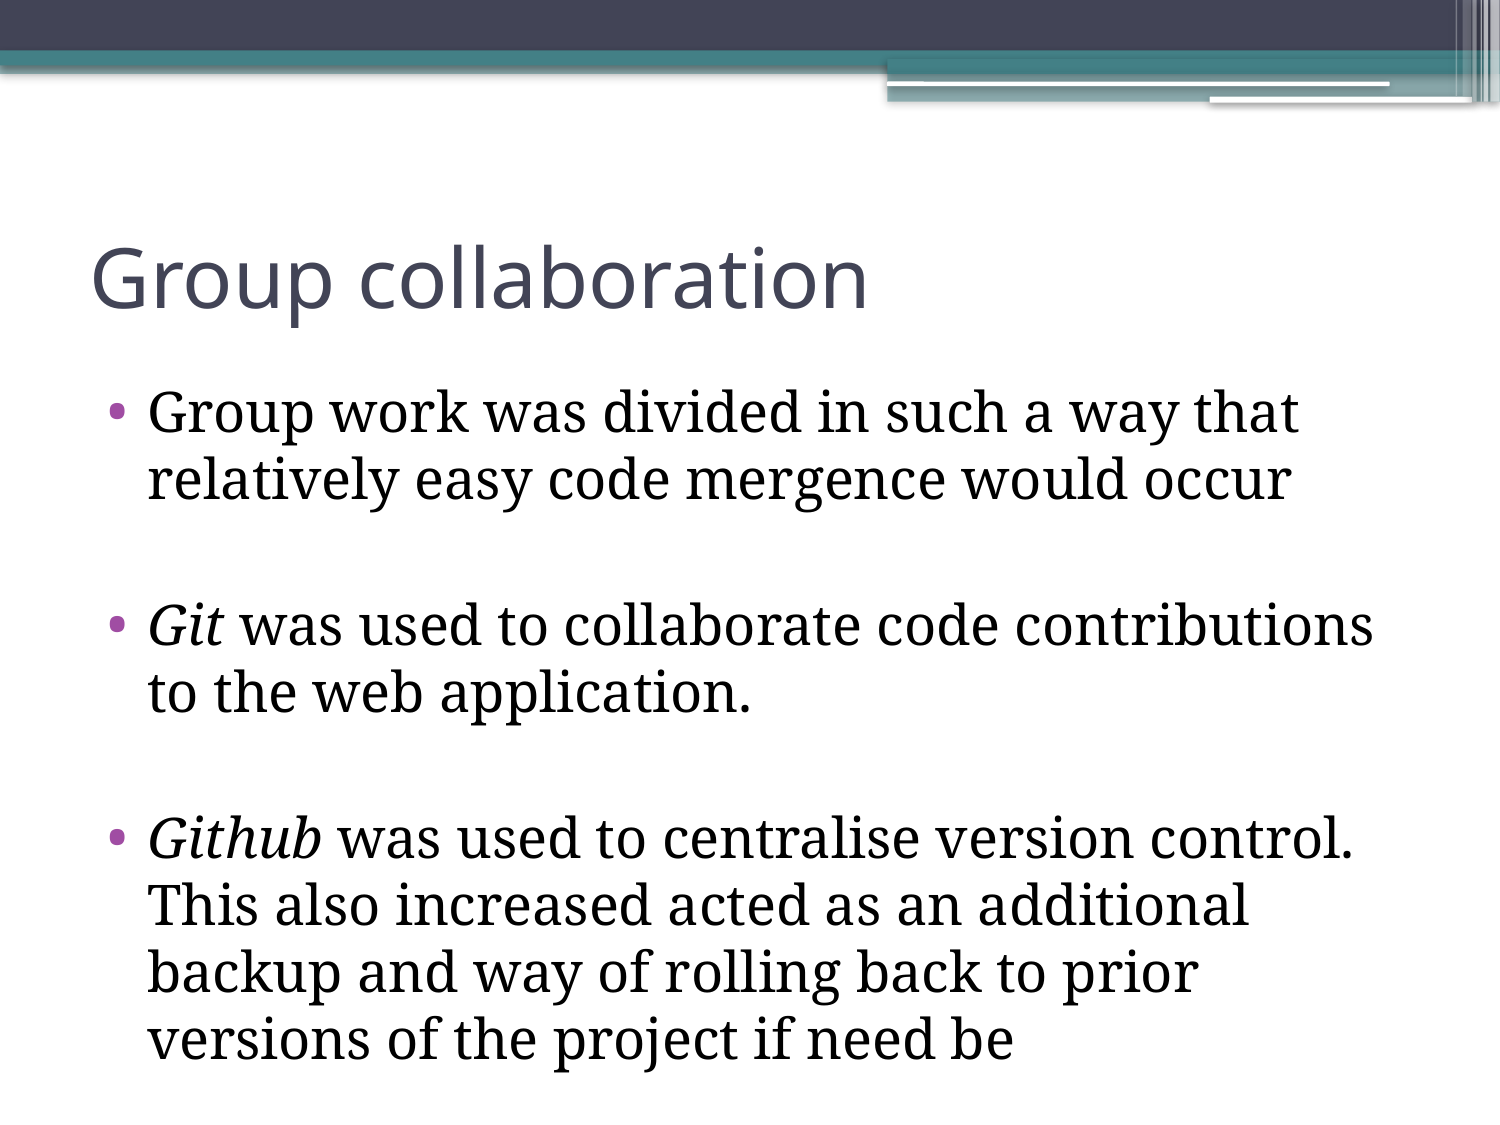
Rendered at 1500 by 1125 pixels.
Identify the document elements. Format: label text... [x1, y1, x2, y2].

list Group work was divided in such a way that relatively easy code mergence would occur Git was used to collaborate code contributions to the web application. Github was used to centralise version control. This also increased acted as an additional backup and way of rolling back to prior versions of the project if need be [75, 368, 1425, 1079]
title Group collaboration [75, 187, 1425, 363]
